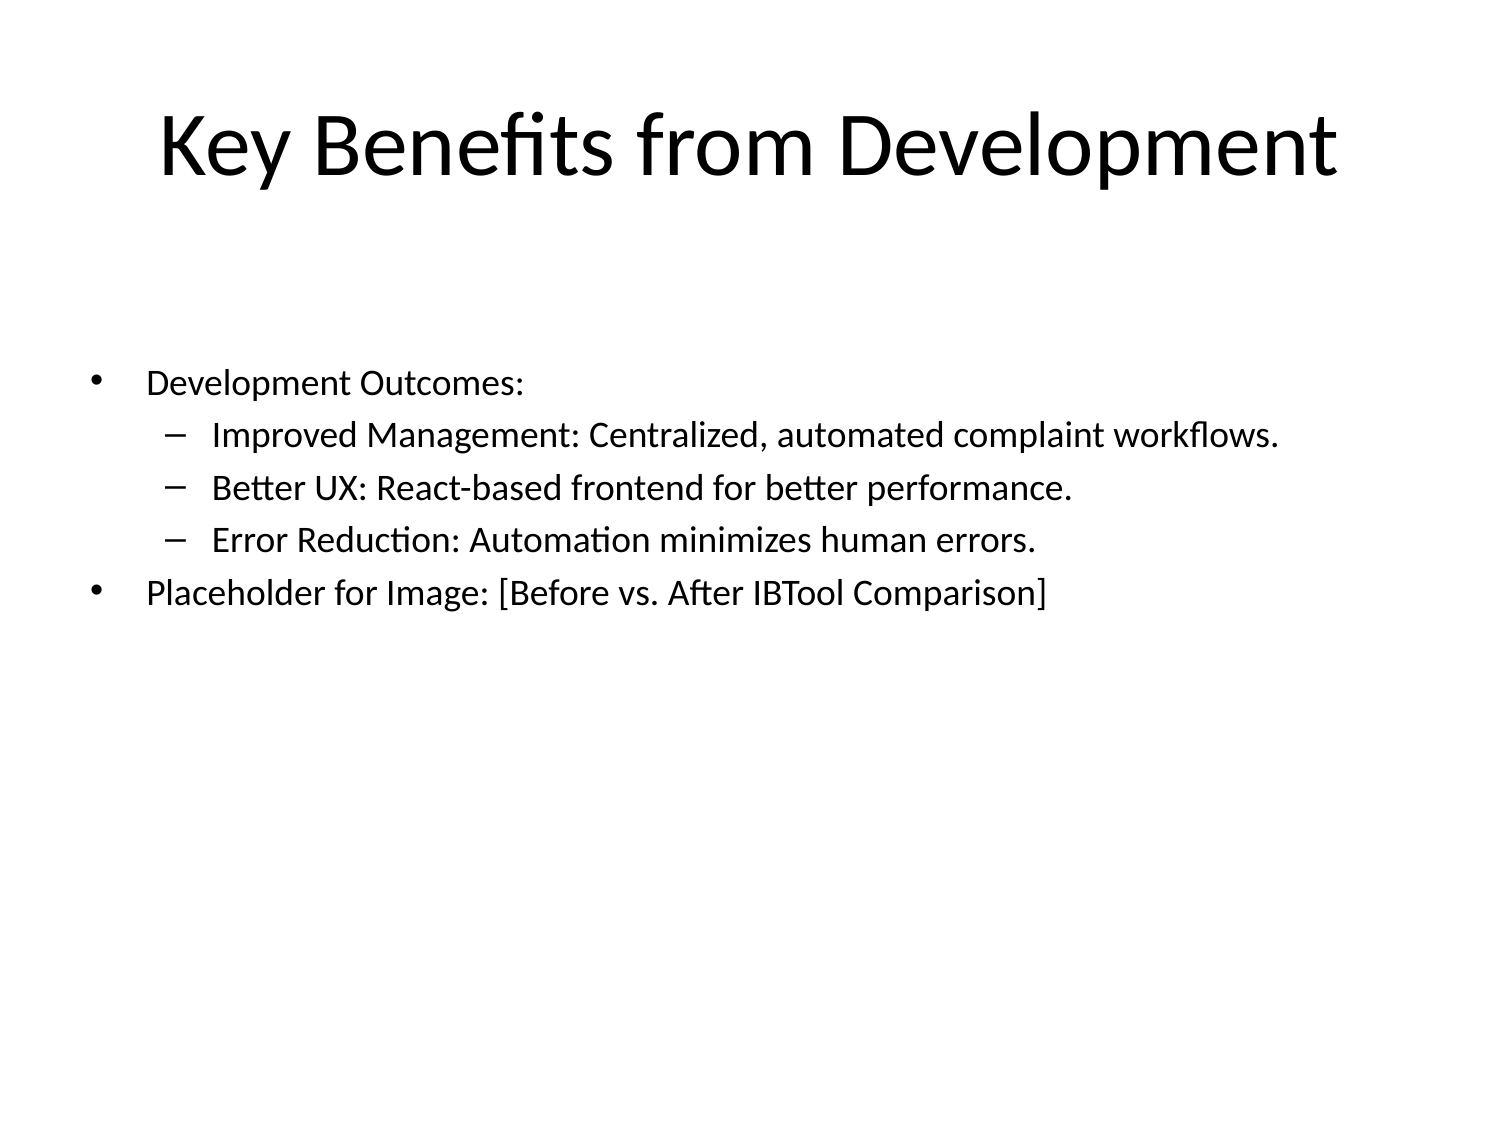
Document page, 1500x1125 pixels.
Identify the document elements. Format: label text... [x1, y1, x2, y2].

list Development Outcomes: Improved Management: Centralized, automated complaint workflows. Better UX: React-based frontend for better performance. Error Reduction: Automation minimizes human errors. Placeholder for Image: [Before vs. After IBTool Comparison] [75, 262, 1425, 1005]
title Key Benefits from Development [75, 45, 1425, 233]
